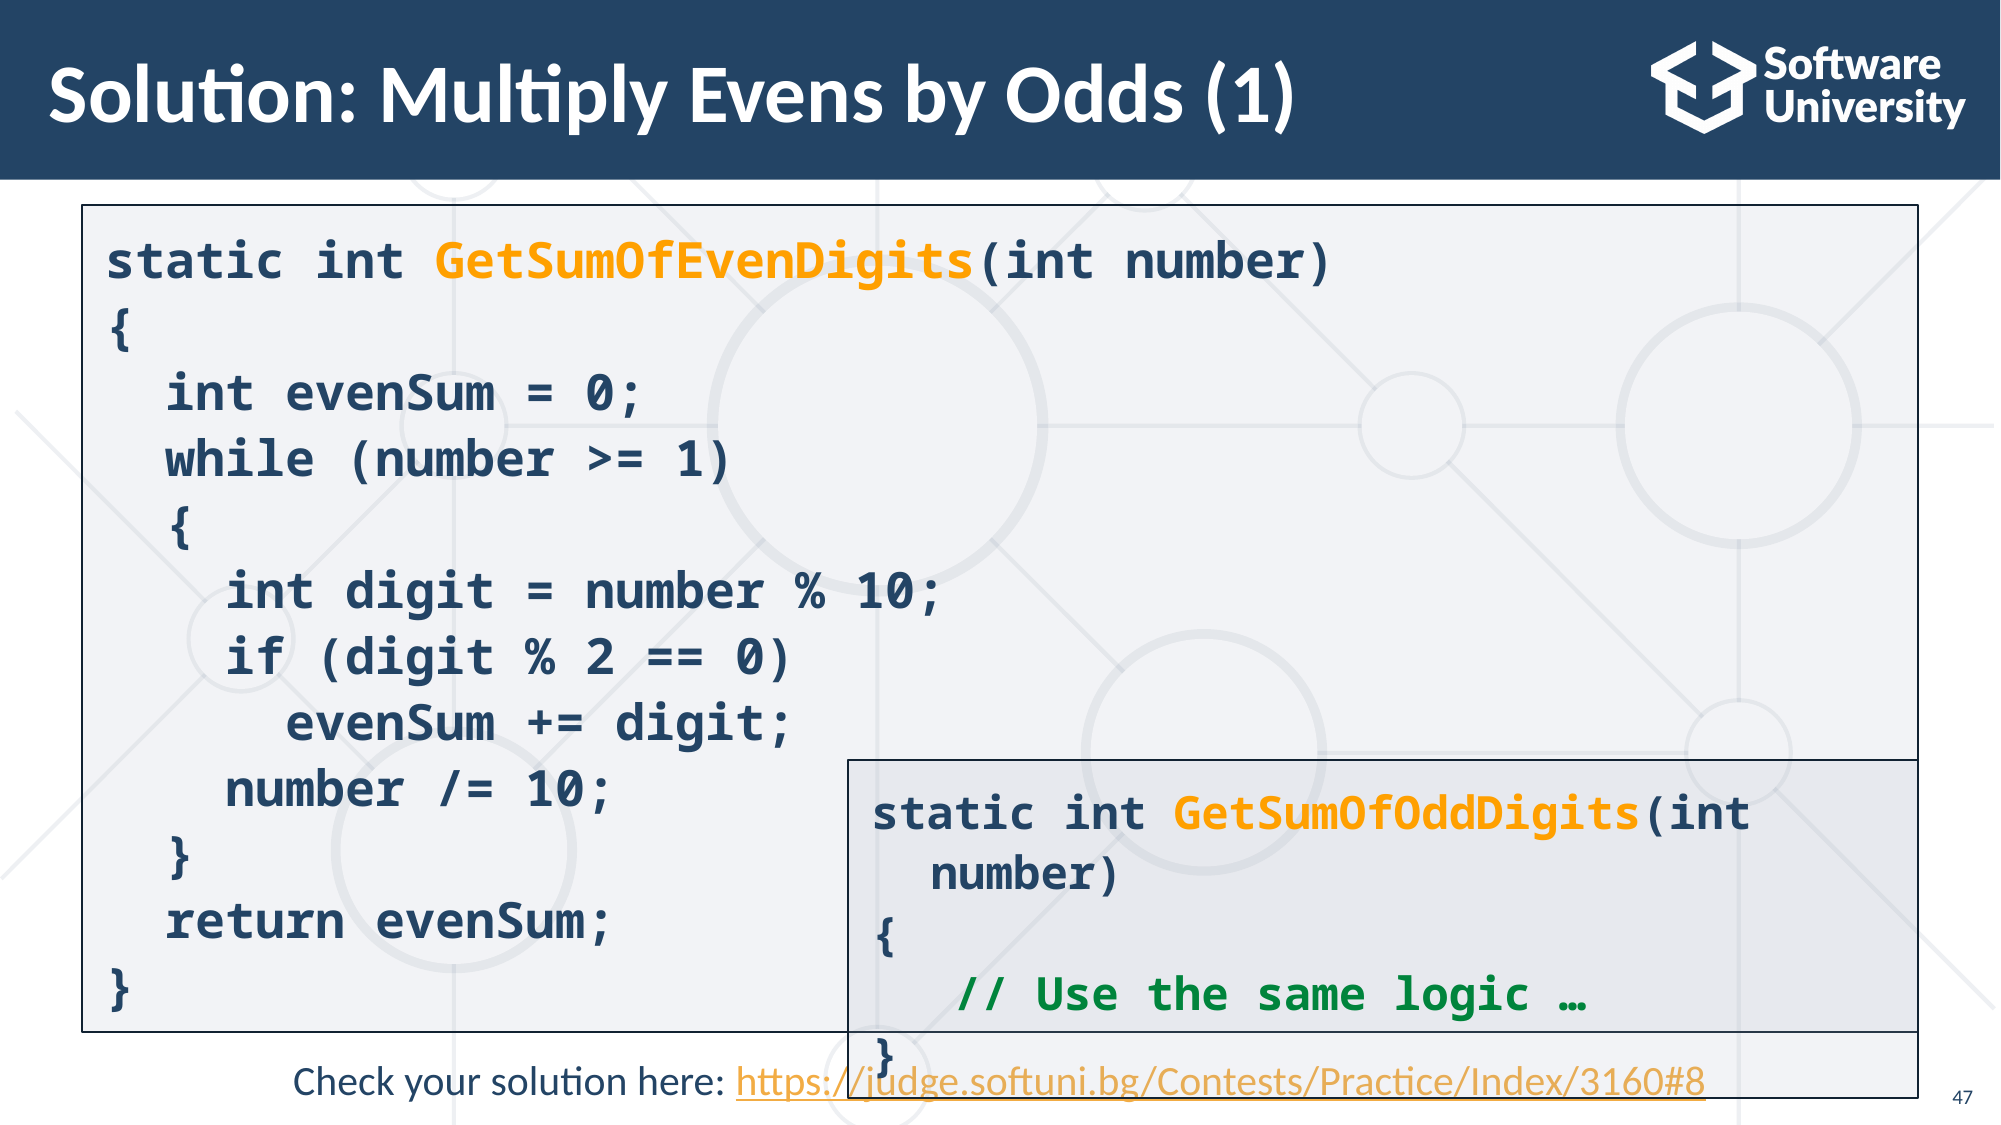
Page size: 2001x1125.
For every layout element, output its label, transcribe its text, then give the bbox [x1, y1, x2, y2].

text_box static int GetSumOfEvenDigits(int number) { int evenSum = 0; while (number >= 1) { int digit = number % 10; if (digit % 2 == 0) evenSum += digit; number /= 10; } return evenSum; } [81, 204, 1919, 1032]
slide_number 47 [1927, 1067, 1989, 1117]
text_box static int GetSumOfOddDigits(int number) { // Use the same logic … } [847, 760, 1919, 1098]
title Solution: Multiply Evens by Odds (1) [31, 16, 1625, 162]
text_box Check your solution here: https://judge.softuni.bg/Contests/Practice/Index/3160#8 [131, 1046, 1869, 1112]
picture [1651, 41, 1966, 134]
